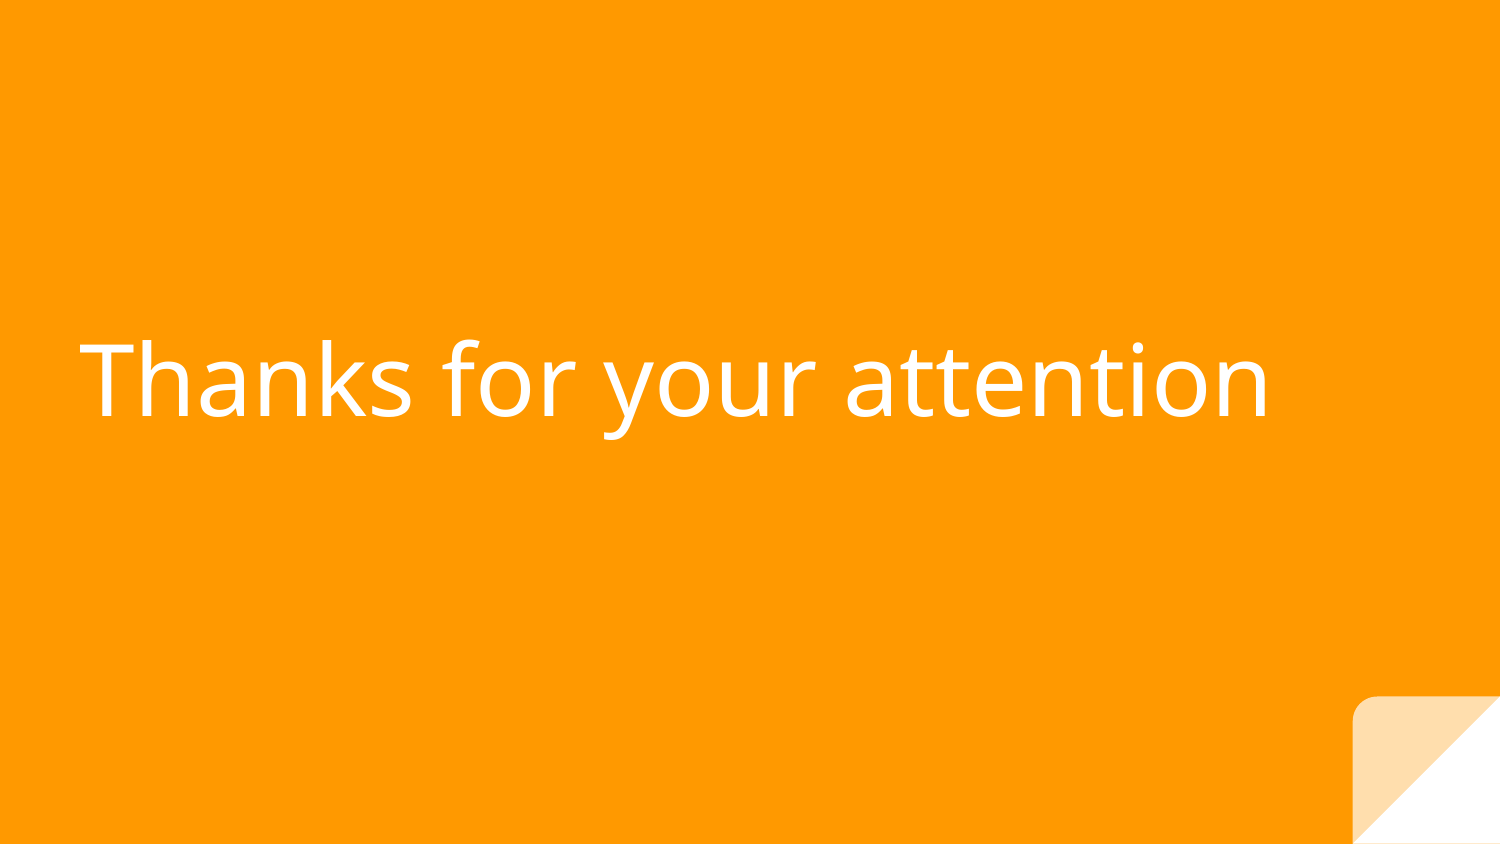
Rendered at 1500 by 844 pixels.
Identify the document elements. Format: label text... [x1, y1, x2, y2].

title Thanks for your attention [64, 298, 1413, 452]
